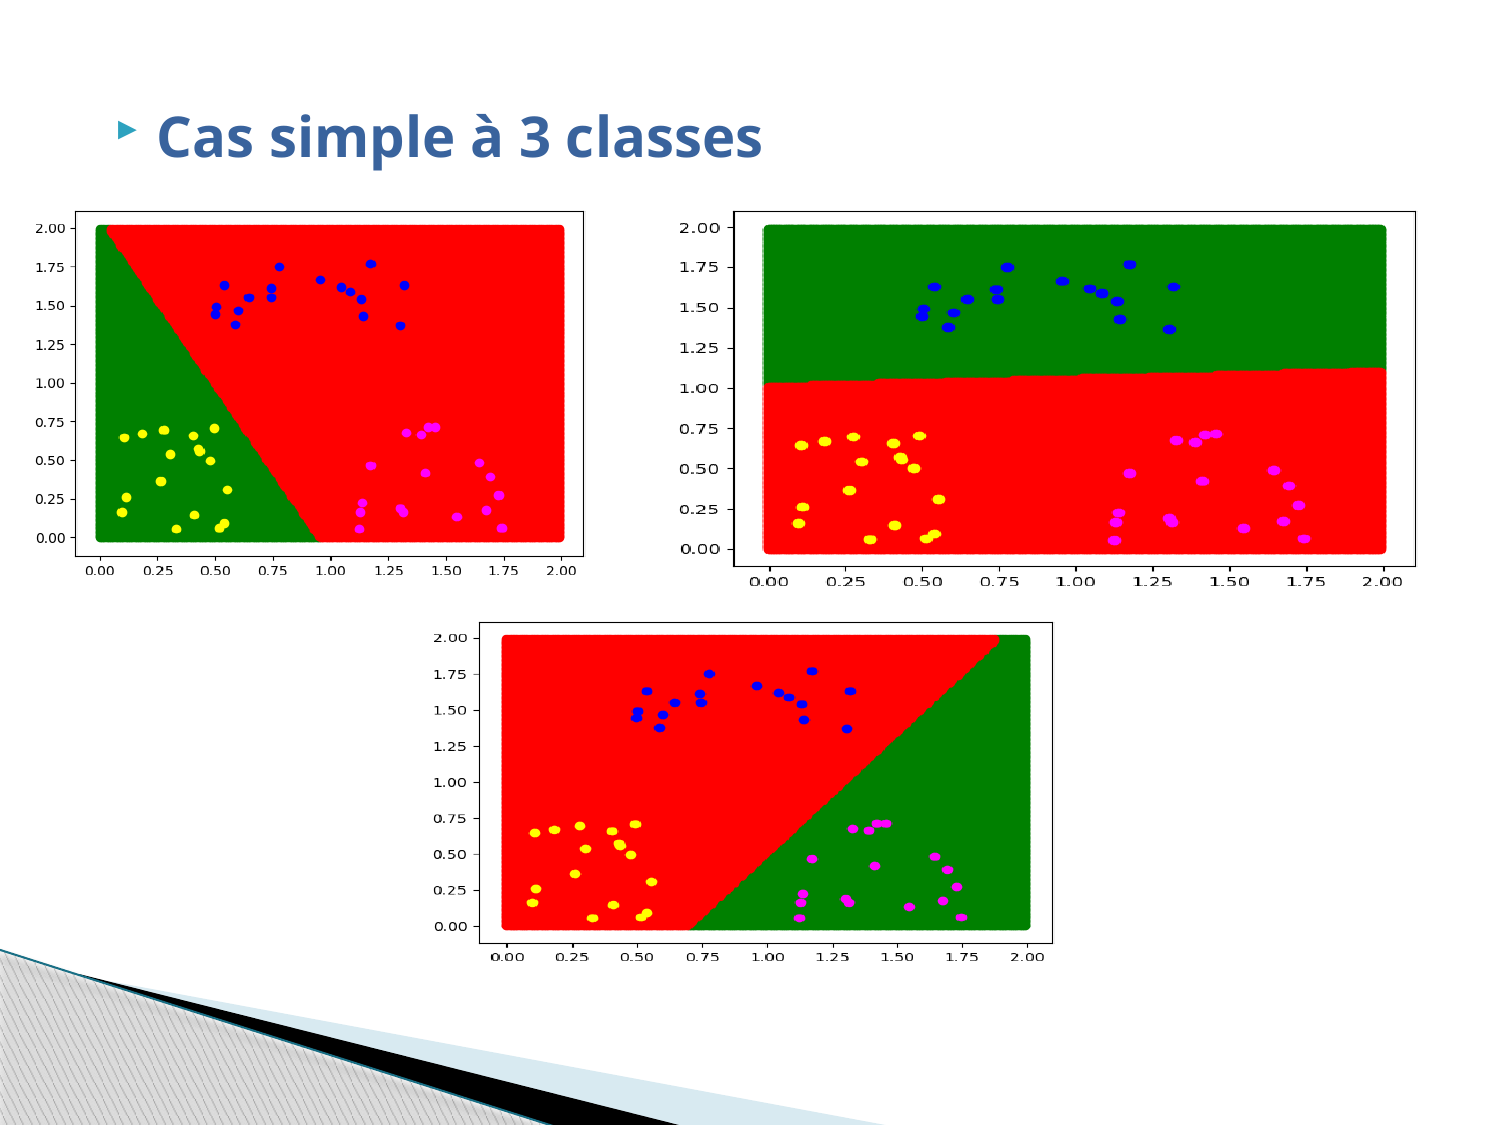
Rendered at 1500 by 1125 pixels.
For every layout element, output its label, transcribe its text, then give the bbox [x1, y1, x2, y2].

picture [34, 210, 587, 575]
picture [679, 210, 1419, 587]
list Cas simple à 3 classes [82, 93, 1432, 837]
picture [433, 620, 1055, 962]
